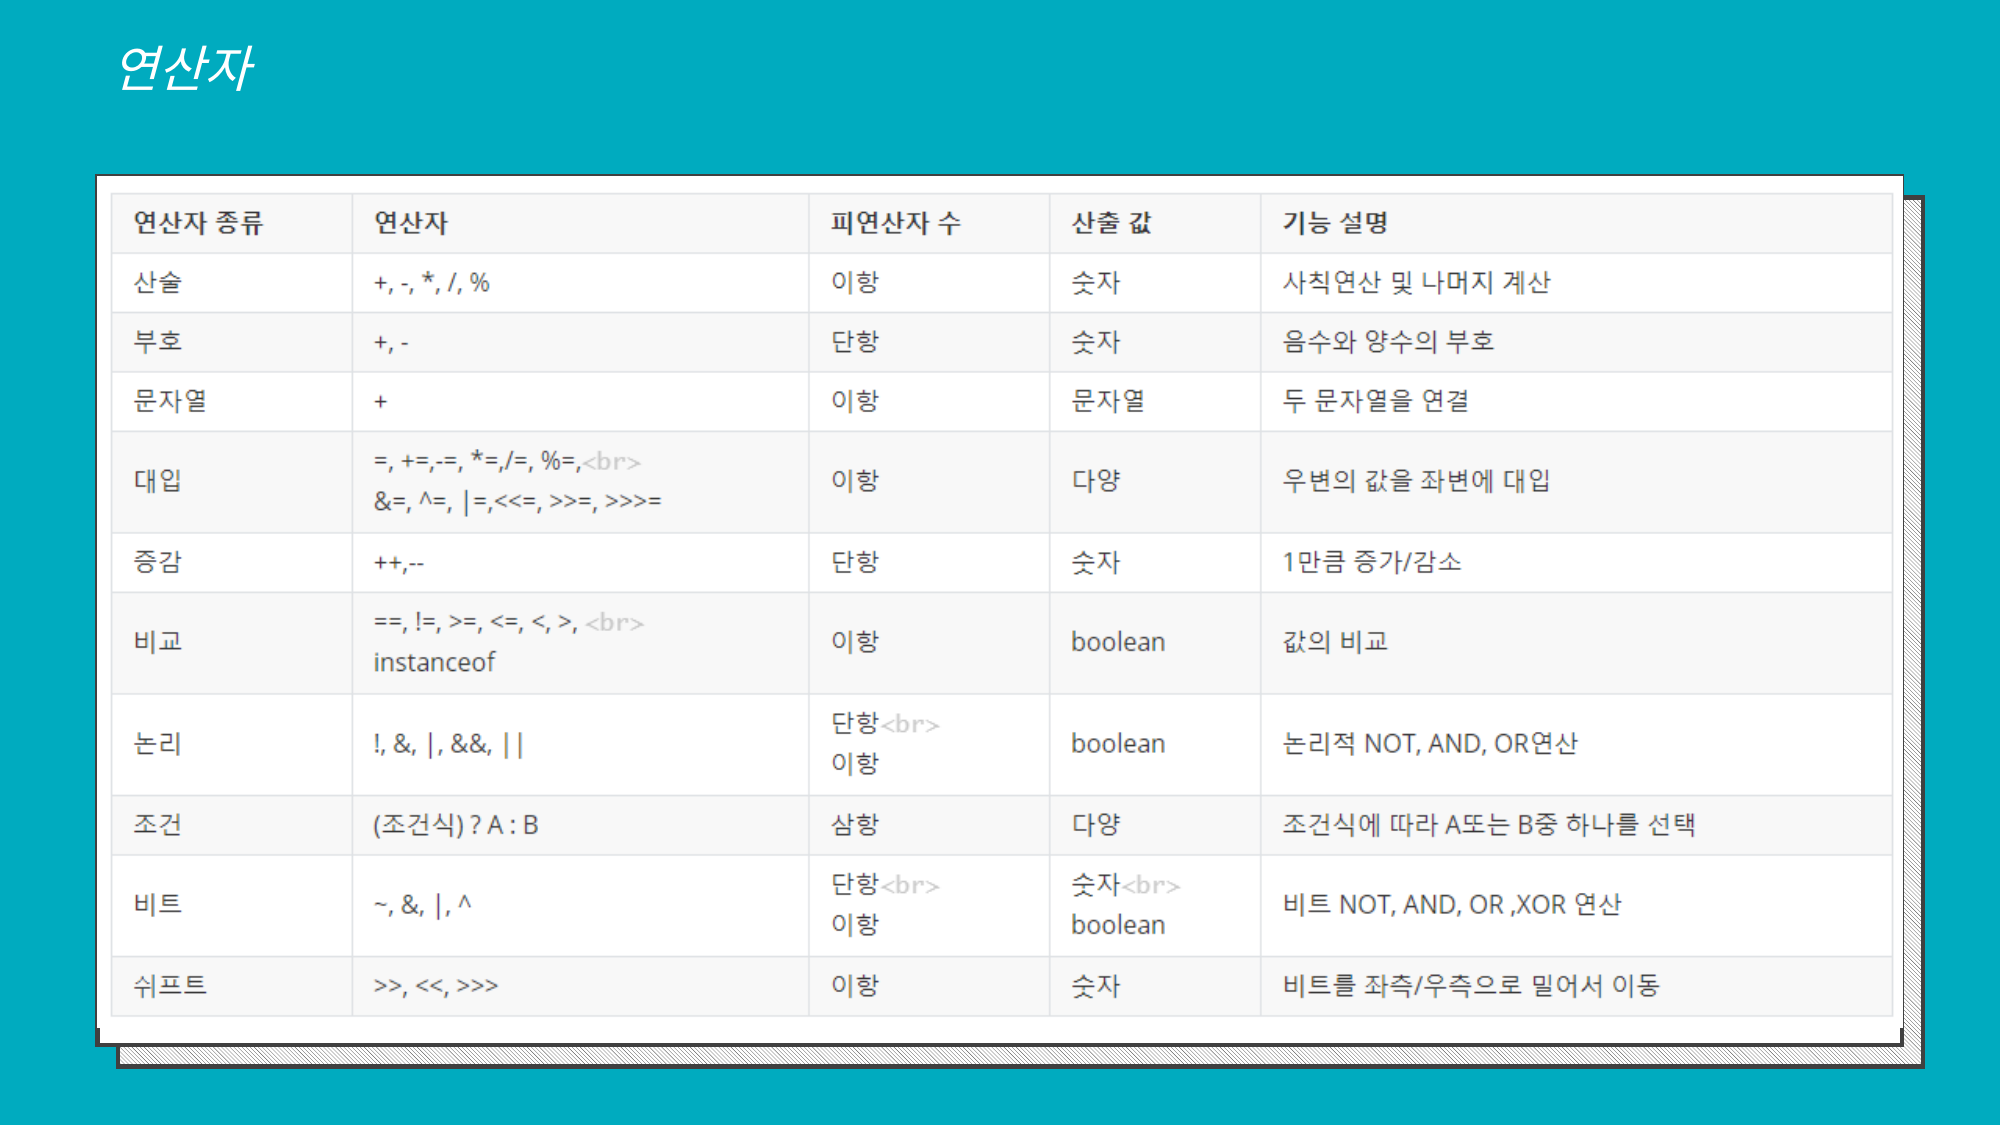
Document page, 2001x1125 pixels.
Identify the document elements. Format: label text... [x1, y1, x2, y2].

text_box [97, 176, 1923, 1067]
text_box 연산자 [97, 0, 1003, 105]
picture [97, 176, 1903, 1028]
